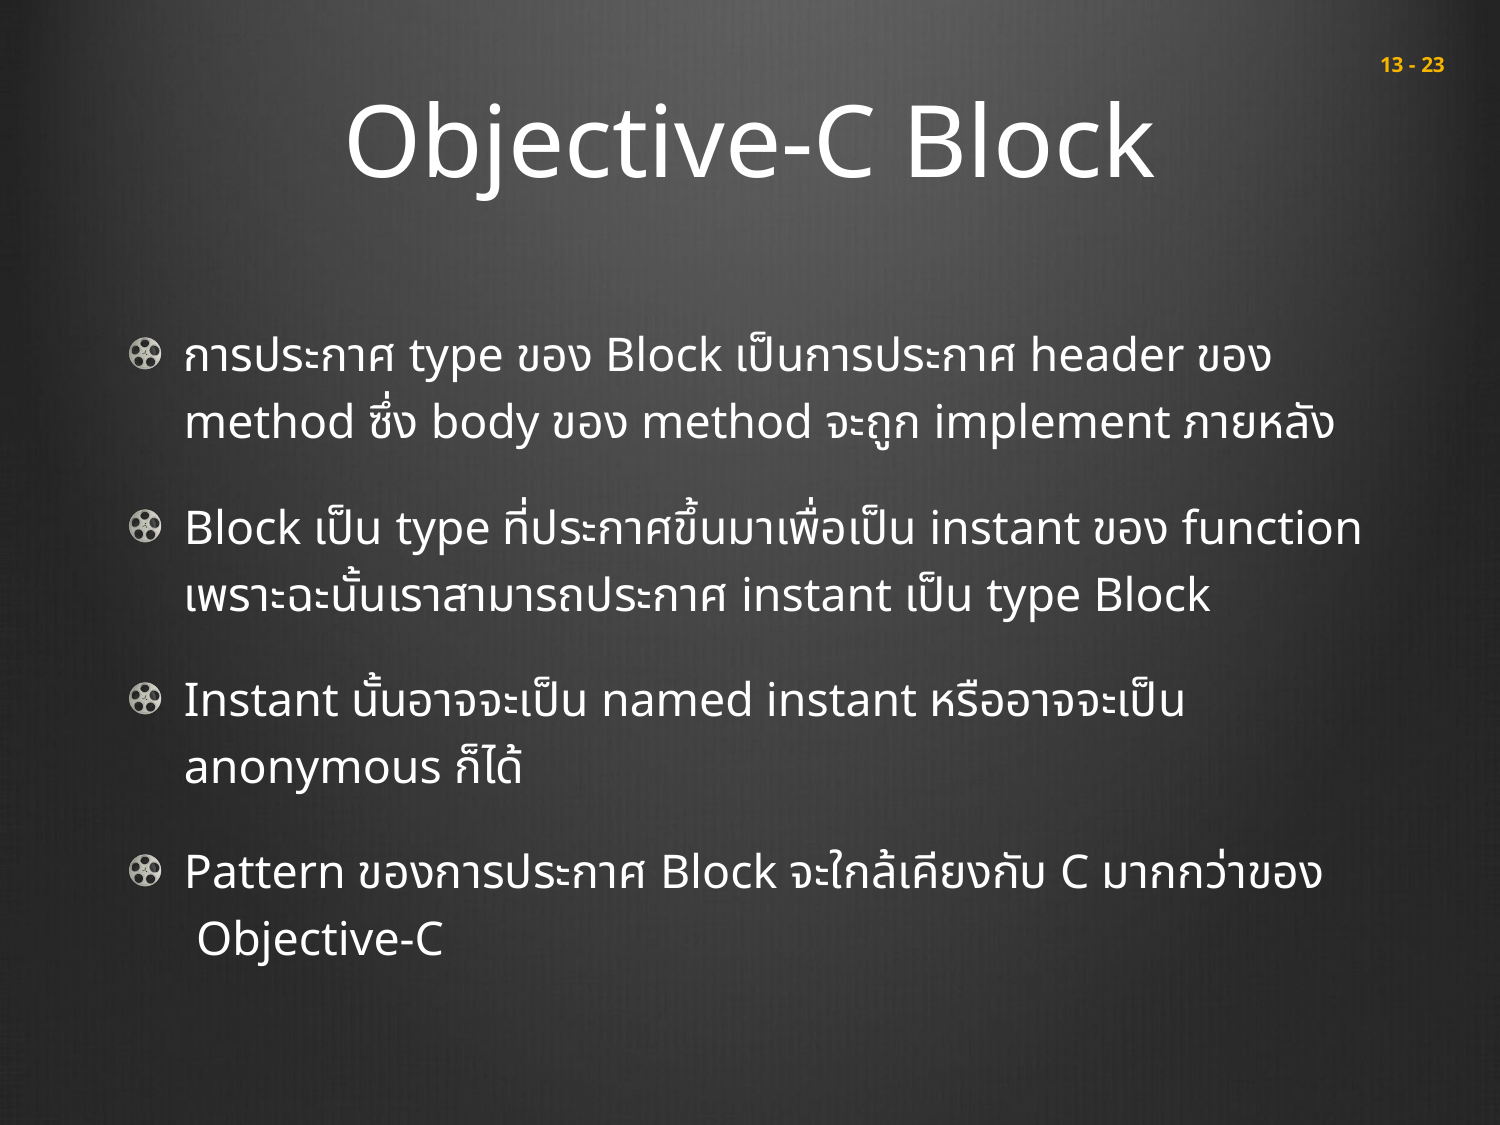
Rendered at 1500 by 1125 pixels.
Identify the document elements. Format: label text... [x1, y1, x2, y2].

text_box 13 - 23 [1306, 43, 1460, 86]
list การประกาศ type ของ Block เป็นการประกาศ header ของ method ซึ่ง body ของ method จะถูก implement ภายหลัง Block เป็น type ที่ประกาศขึ้นมาเพื่อเป็น instant ของ function เพราะฉะนั้นเราสามารถประกาศ instant เป็น type Block Instant นั้นอาจจะเป็น named instant หรืออาจจะเป็น anonymous ก็ได้ Pattern ของการประกาศ Block จะใกล้เคียงกับ C มากกว่าของ Objective-C [112, 306, 1388, 1005]
picture [127, 507, 163, 544]
picture [127, 680, 163, 716]
picture [127, 335, 163, 371]
picture [127, 852, 163, 888]
title Objective-C Block [112, 19, 1388, 255]
